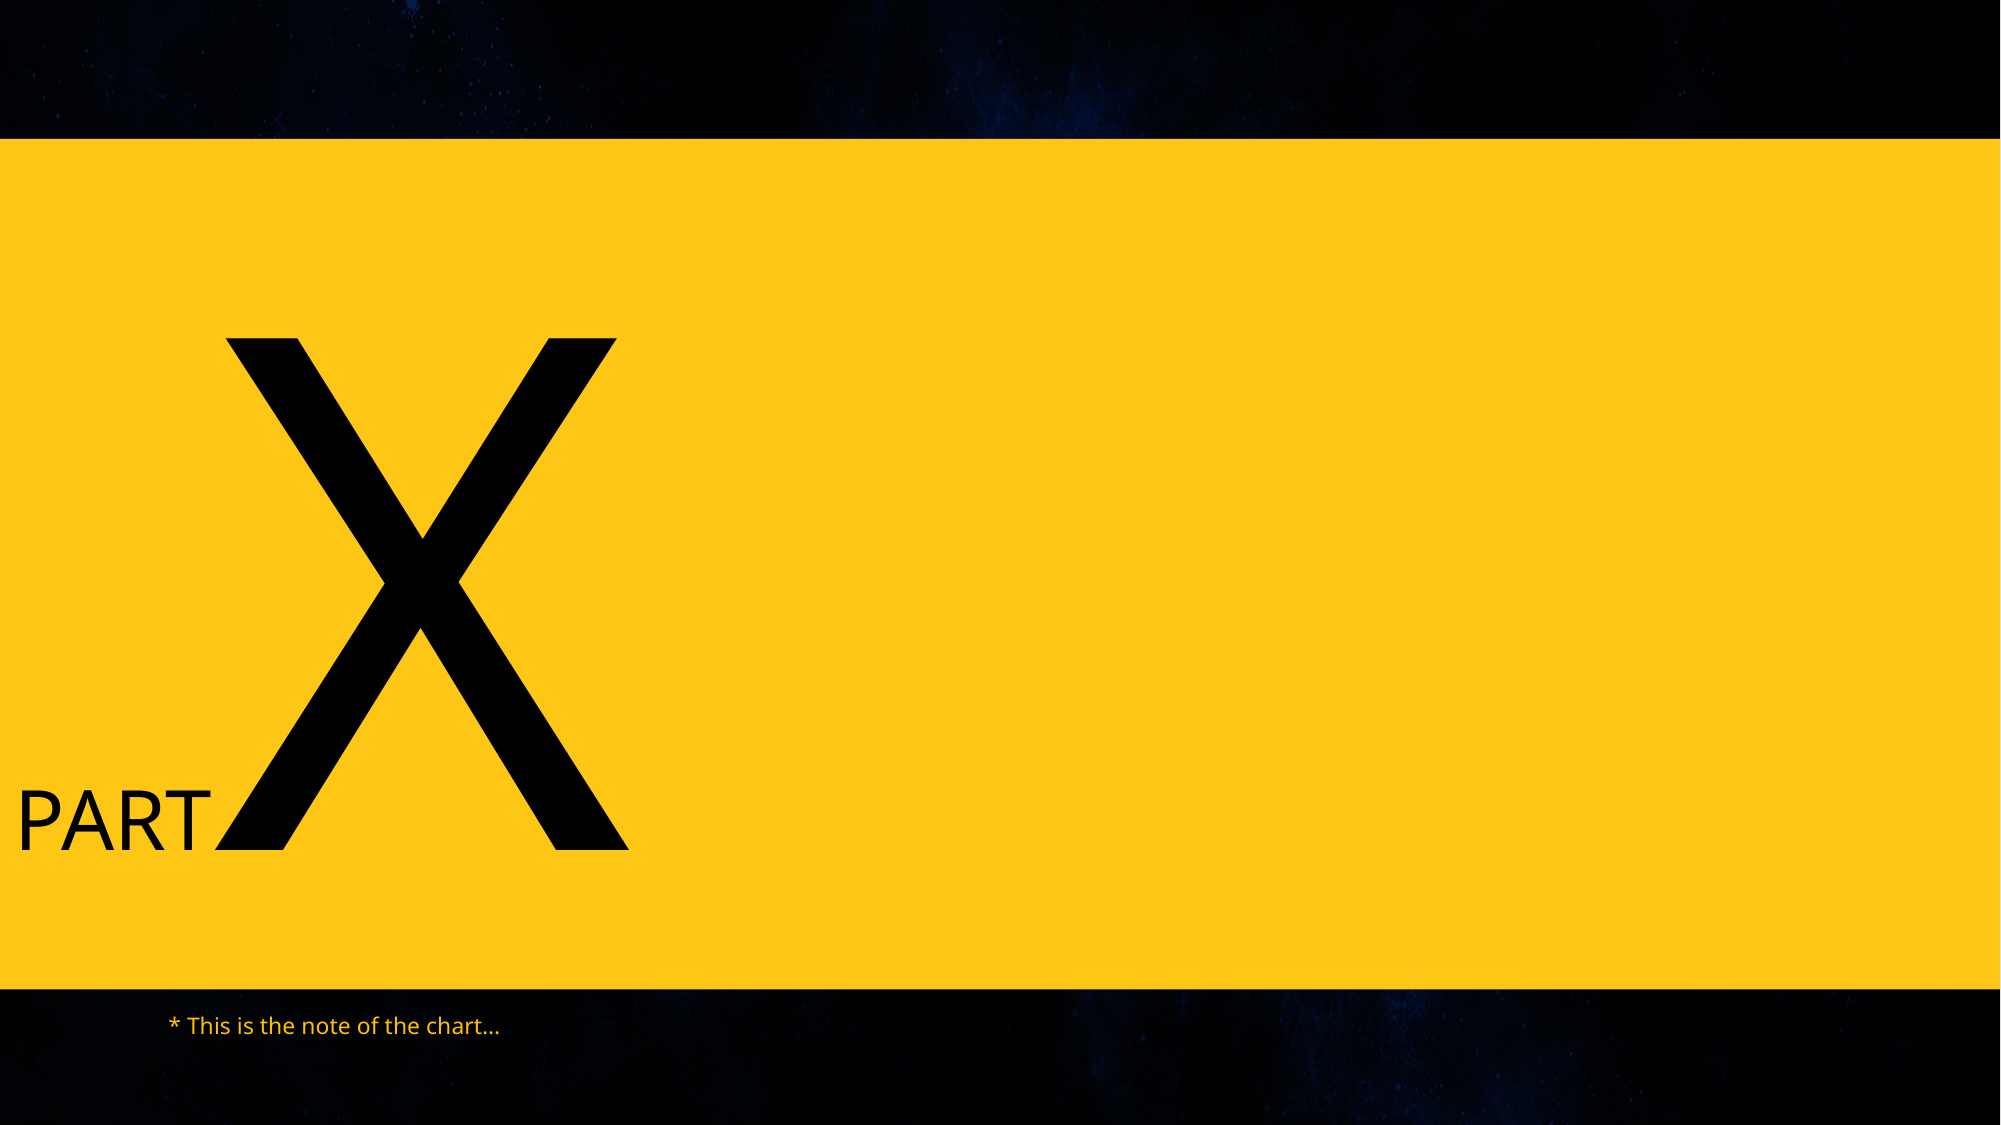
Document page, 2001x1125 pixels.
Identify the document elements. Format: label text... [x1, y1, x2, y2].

text_box PARTX [0, 137, 2000, 991]
text_box * This is the note of the chart… [153, 1003, 516, 1047]
picture [0, 0, 2001, 1125]
